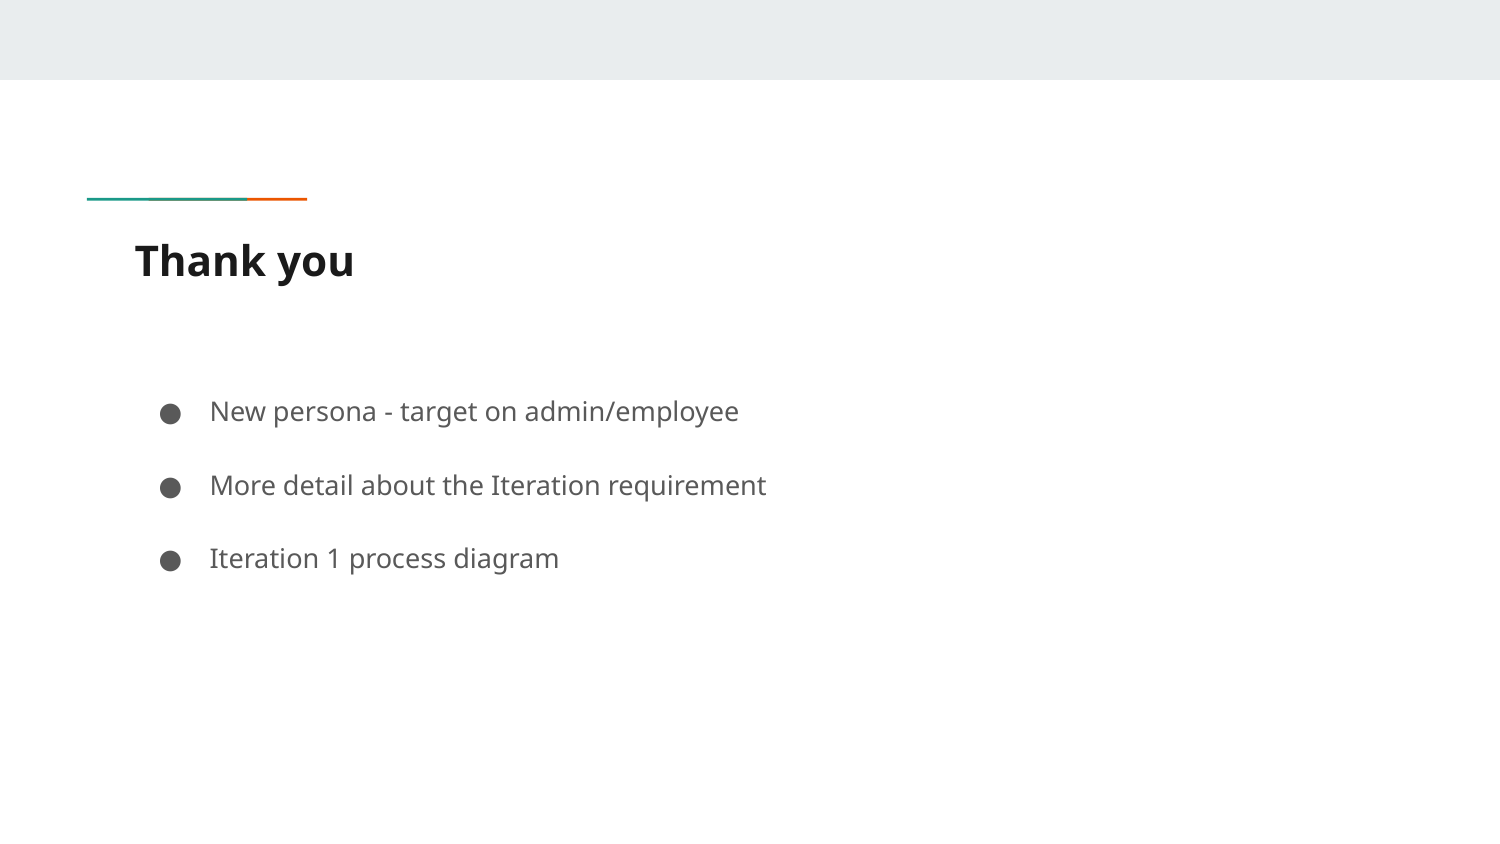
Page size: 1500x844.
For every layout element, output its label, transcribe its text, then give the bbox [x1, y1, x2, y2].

list New persona - target on admin/employee More detail about the Iteration requirement Iteration 1 process diagram [119, 341, 1381, 712]
title Thank you [119, 216, 1381, 305]
